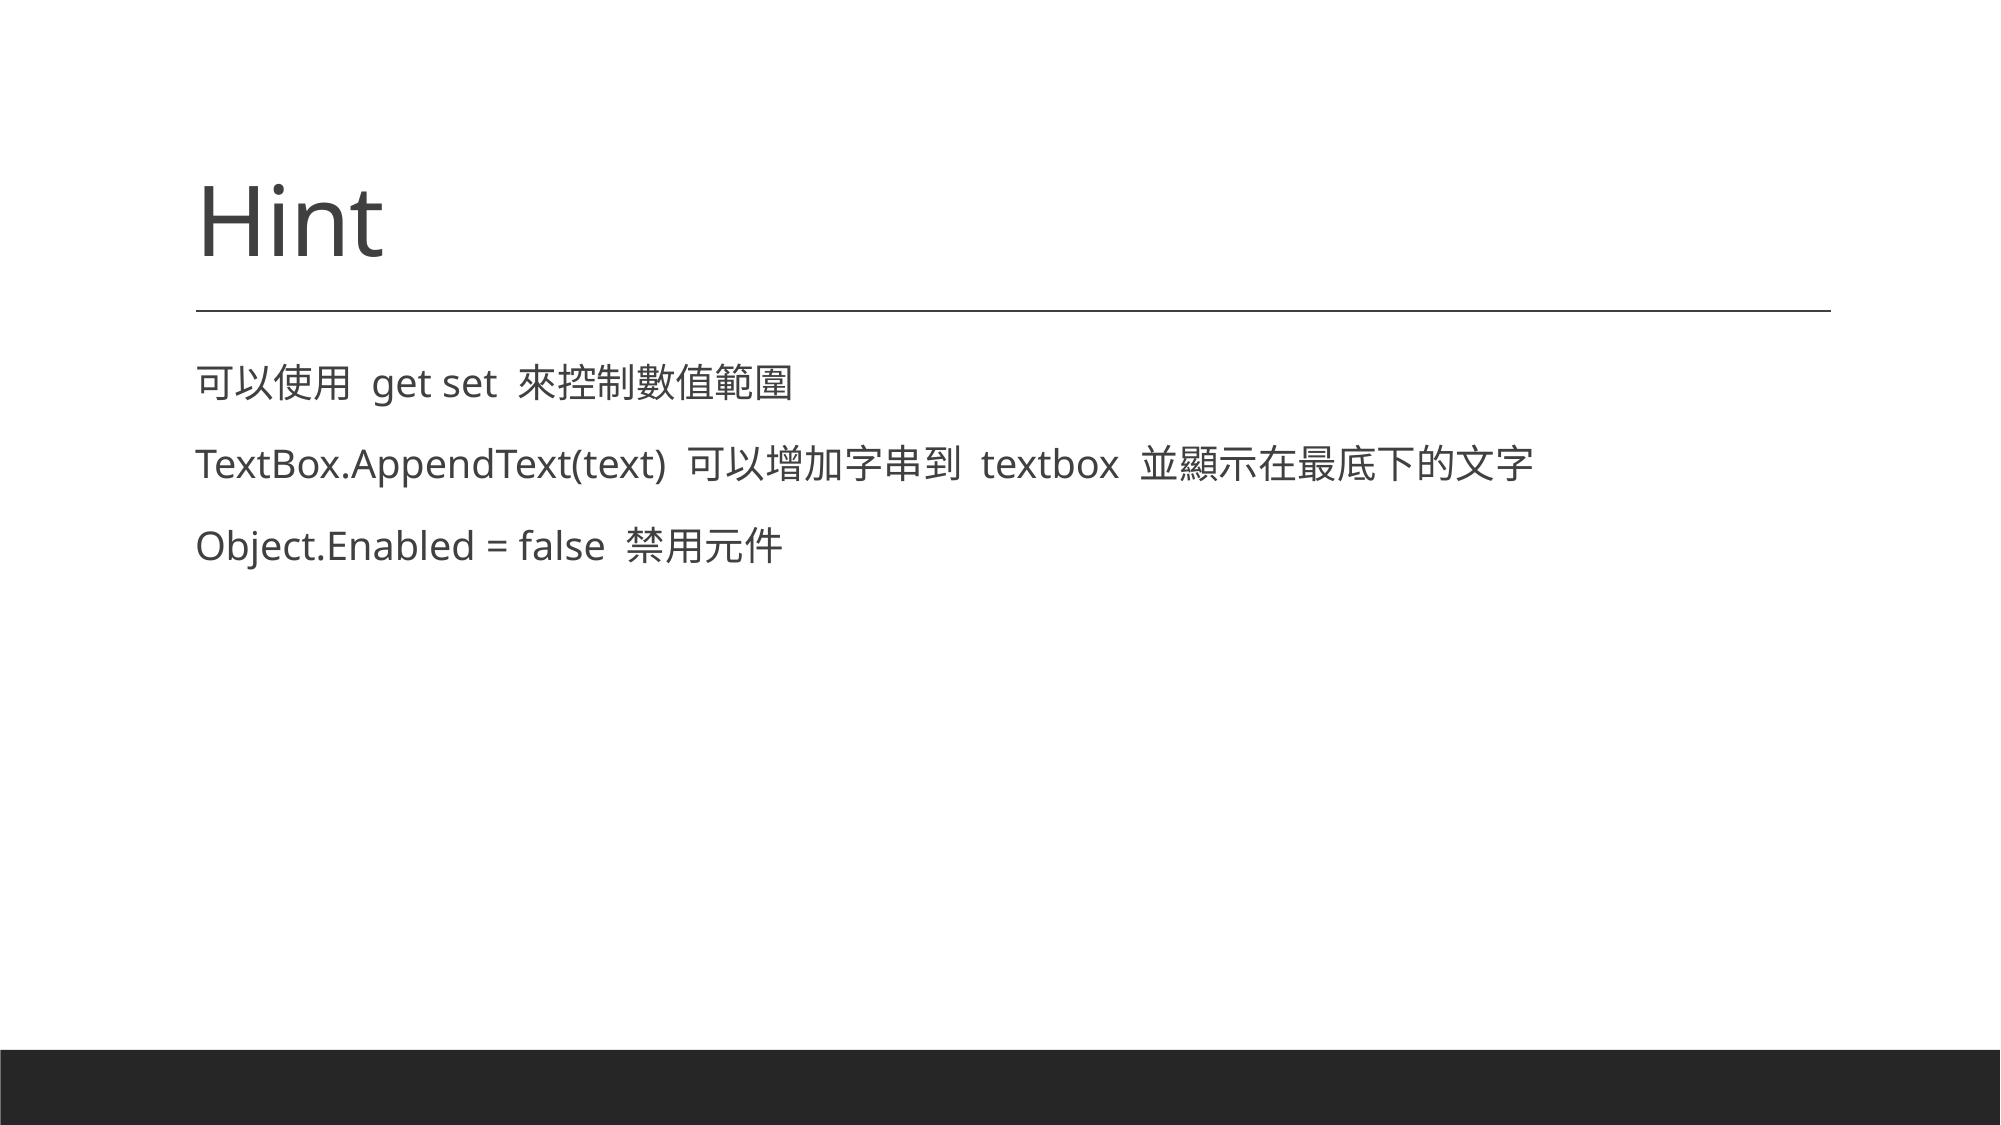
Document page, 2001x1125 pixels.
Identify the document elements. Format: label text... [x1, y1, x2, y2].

list 可以使用 get set 來控制數值範圍 TextBox.AppendText(text) 可以增加字串到 textbox 並顯示在最底下的文字 Object.Enabled = false 禁用元件 [180, 345, 1830, 963]
title Hint [180, 47, 1830, 285]
